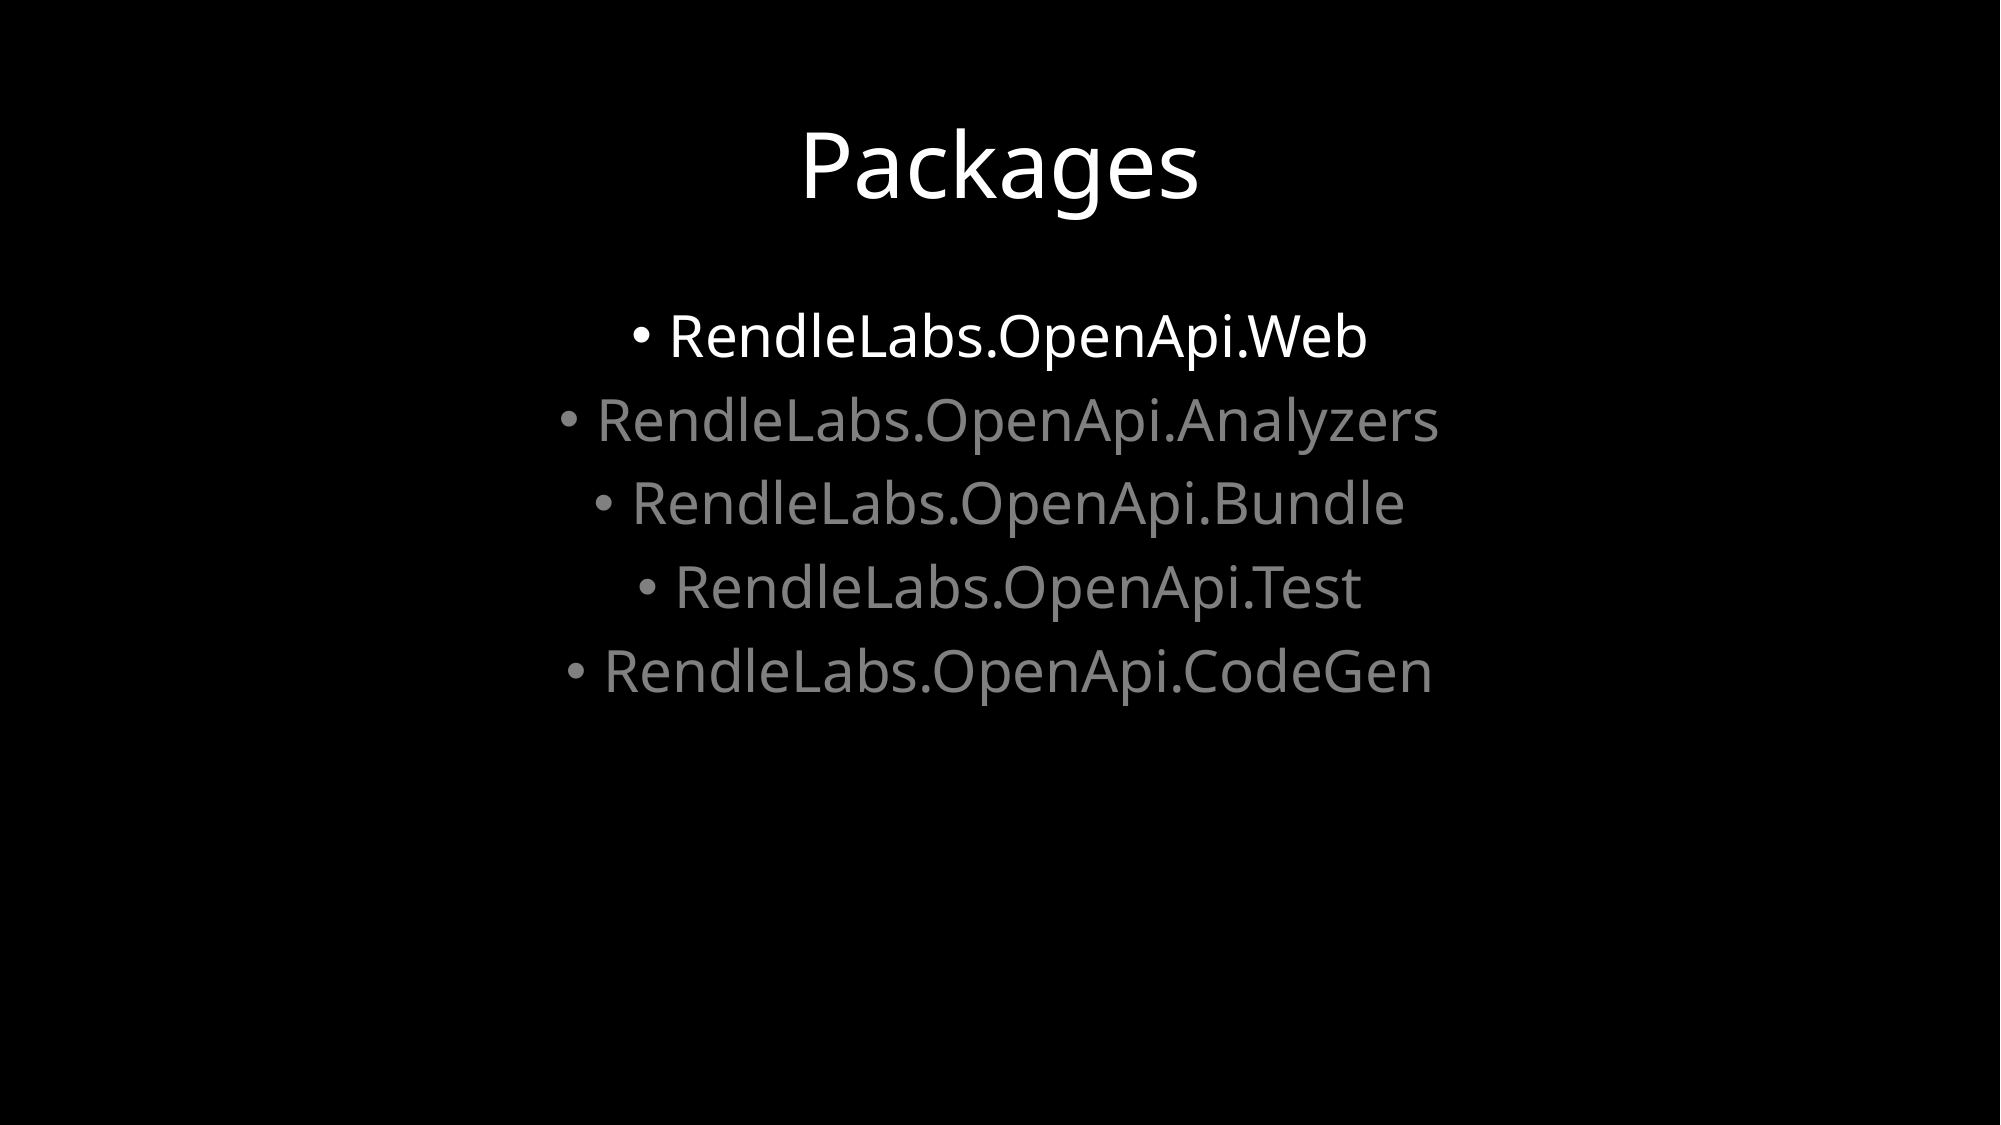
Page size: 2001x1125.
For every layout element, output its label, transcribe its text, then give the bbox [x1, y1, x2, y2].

list RendleLabs.OpenApi.Web RendleLabs.OpenApi.Analyzers RendleLabs.OpenApi.Bundle RendleLabs.OpenApi.Test RendleLabs.OpenApi.CodeGen [137, 299, 1863, 1014]
title Packages [137, 59, 1863, 278]
